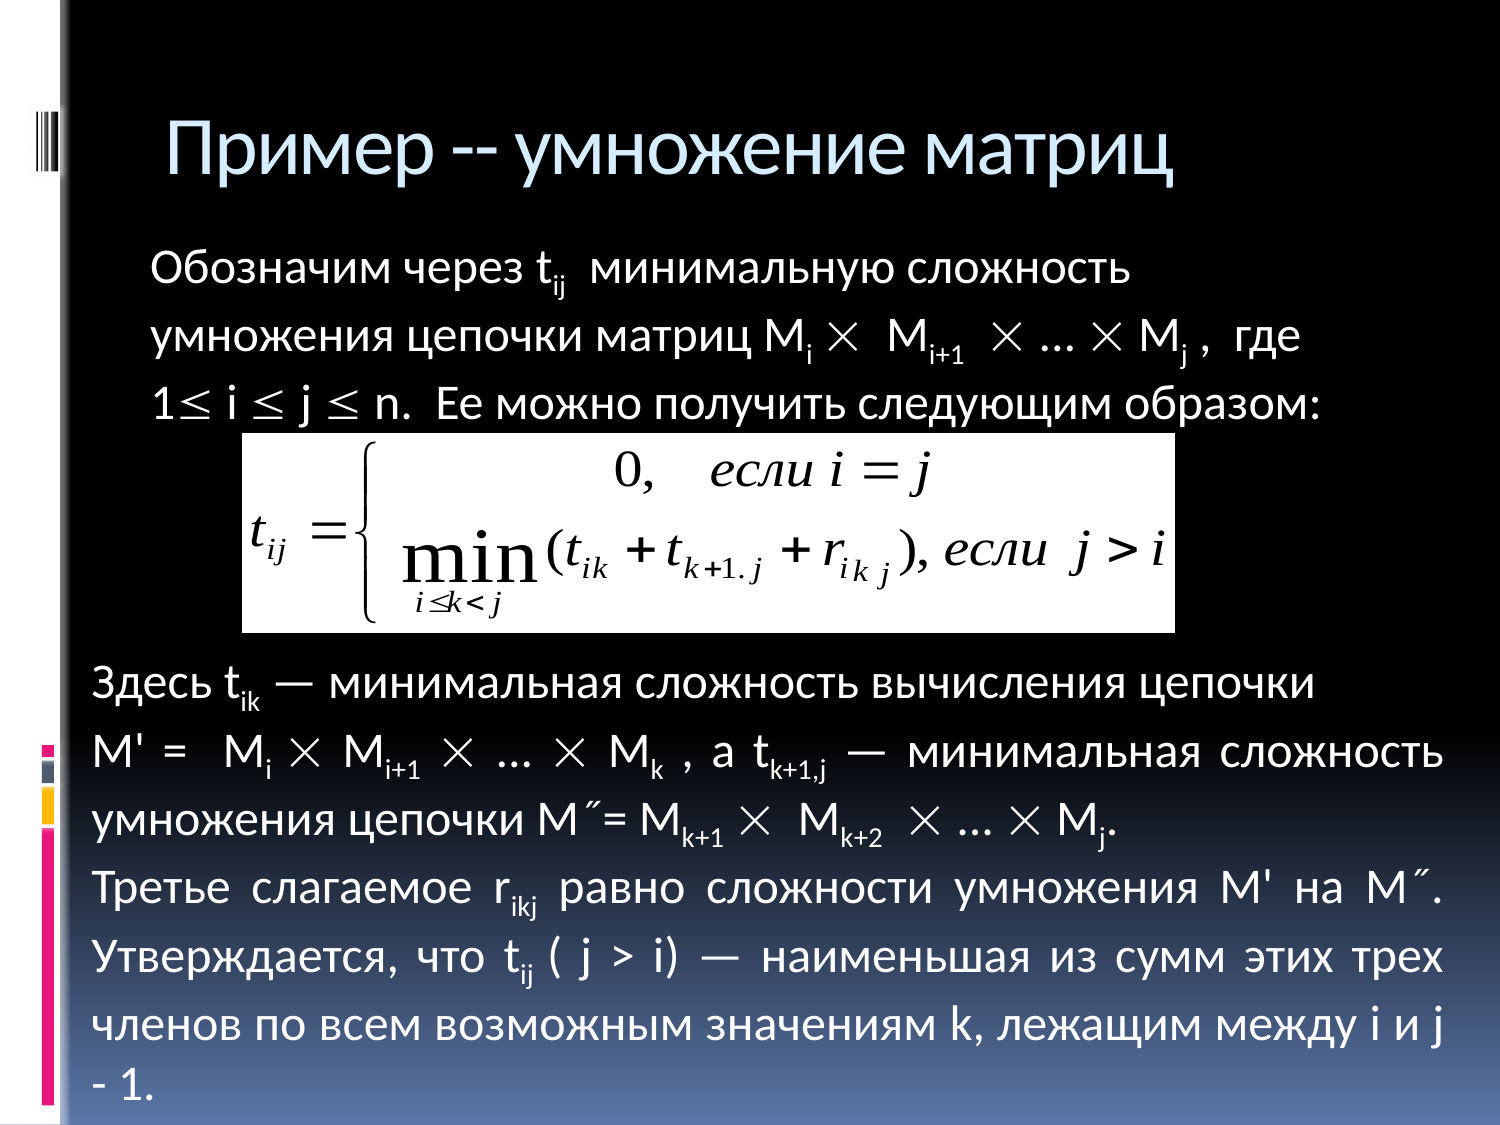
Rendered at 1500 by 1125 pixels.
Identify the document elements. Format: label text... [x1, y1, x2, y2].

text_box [241, 432, 1176, 634]
title Пример -- умножение матриц [150, 83, 1425, 234]
list Обозначим через tij минимальную сложность умножения цепочки матриц Mi  Мi+1  ...  Мj , где 1 i  j  n. Ее можно получить следующим образом: [123, 225, 1399, 445]
text_box Здесь tik — минимальная сложность вычисления цепочки М' = Mi  Мi+1  ...  Мk , a tk+1,j — минимальная сложность умножения цепочки М˝= Mk+1  Мk+2  ...  Мj. Третье слагаемое rikj равно сложности умножения М' на М˝. Утверждается, что tij ( j > i) — наименьшая из сумм этих трех членов по всем возможным значениям k, лежащим между i и j - 1. [76, 641, 1459, 1118]
